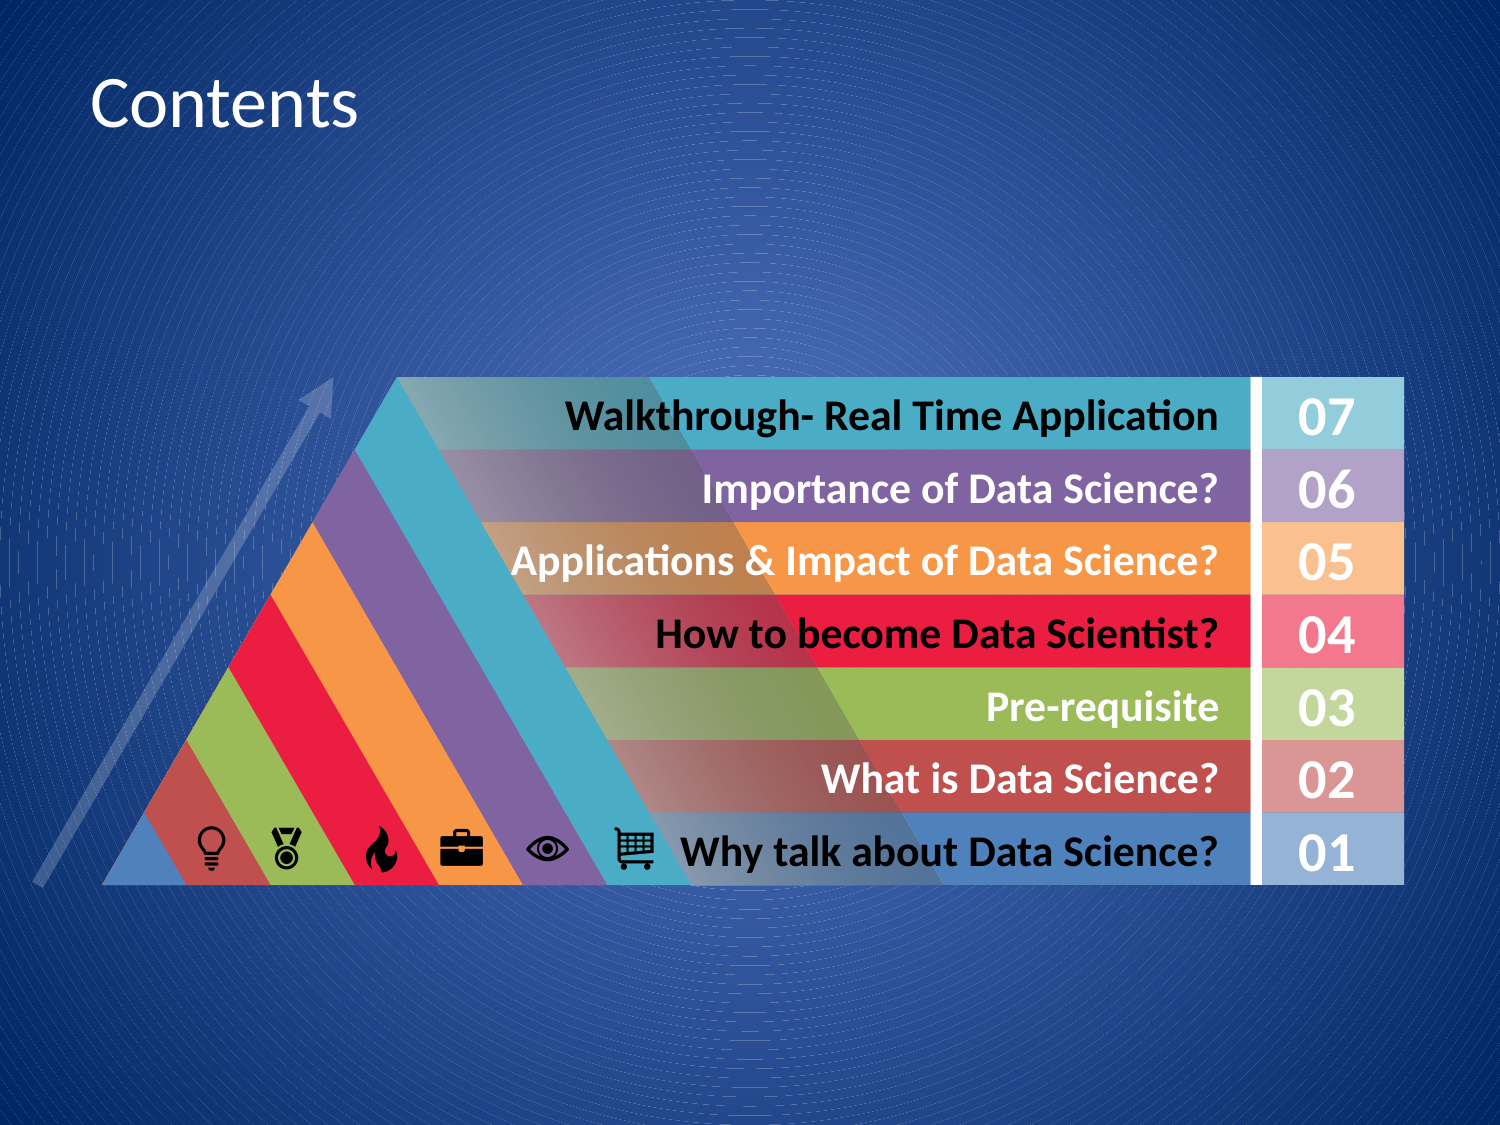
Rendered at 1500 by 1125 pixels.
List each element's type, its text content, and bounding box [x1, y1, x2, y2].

picture [186, 823, 237, 874]
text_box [1250, 376, 1405, 886]
picture [610, 823, 661, 874]
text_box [37, 376, 100, 886]
picture [522, 823, 573, 874]
picture [356, 823, 408, 875]
picture [261, 823, 313, 874]
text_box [101, 376, 692, 886]
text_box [692, 376, 1249, 886]
picture [435, 823, 486, 874]
text_box Contents [74, 45, 1425, 150]
